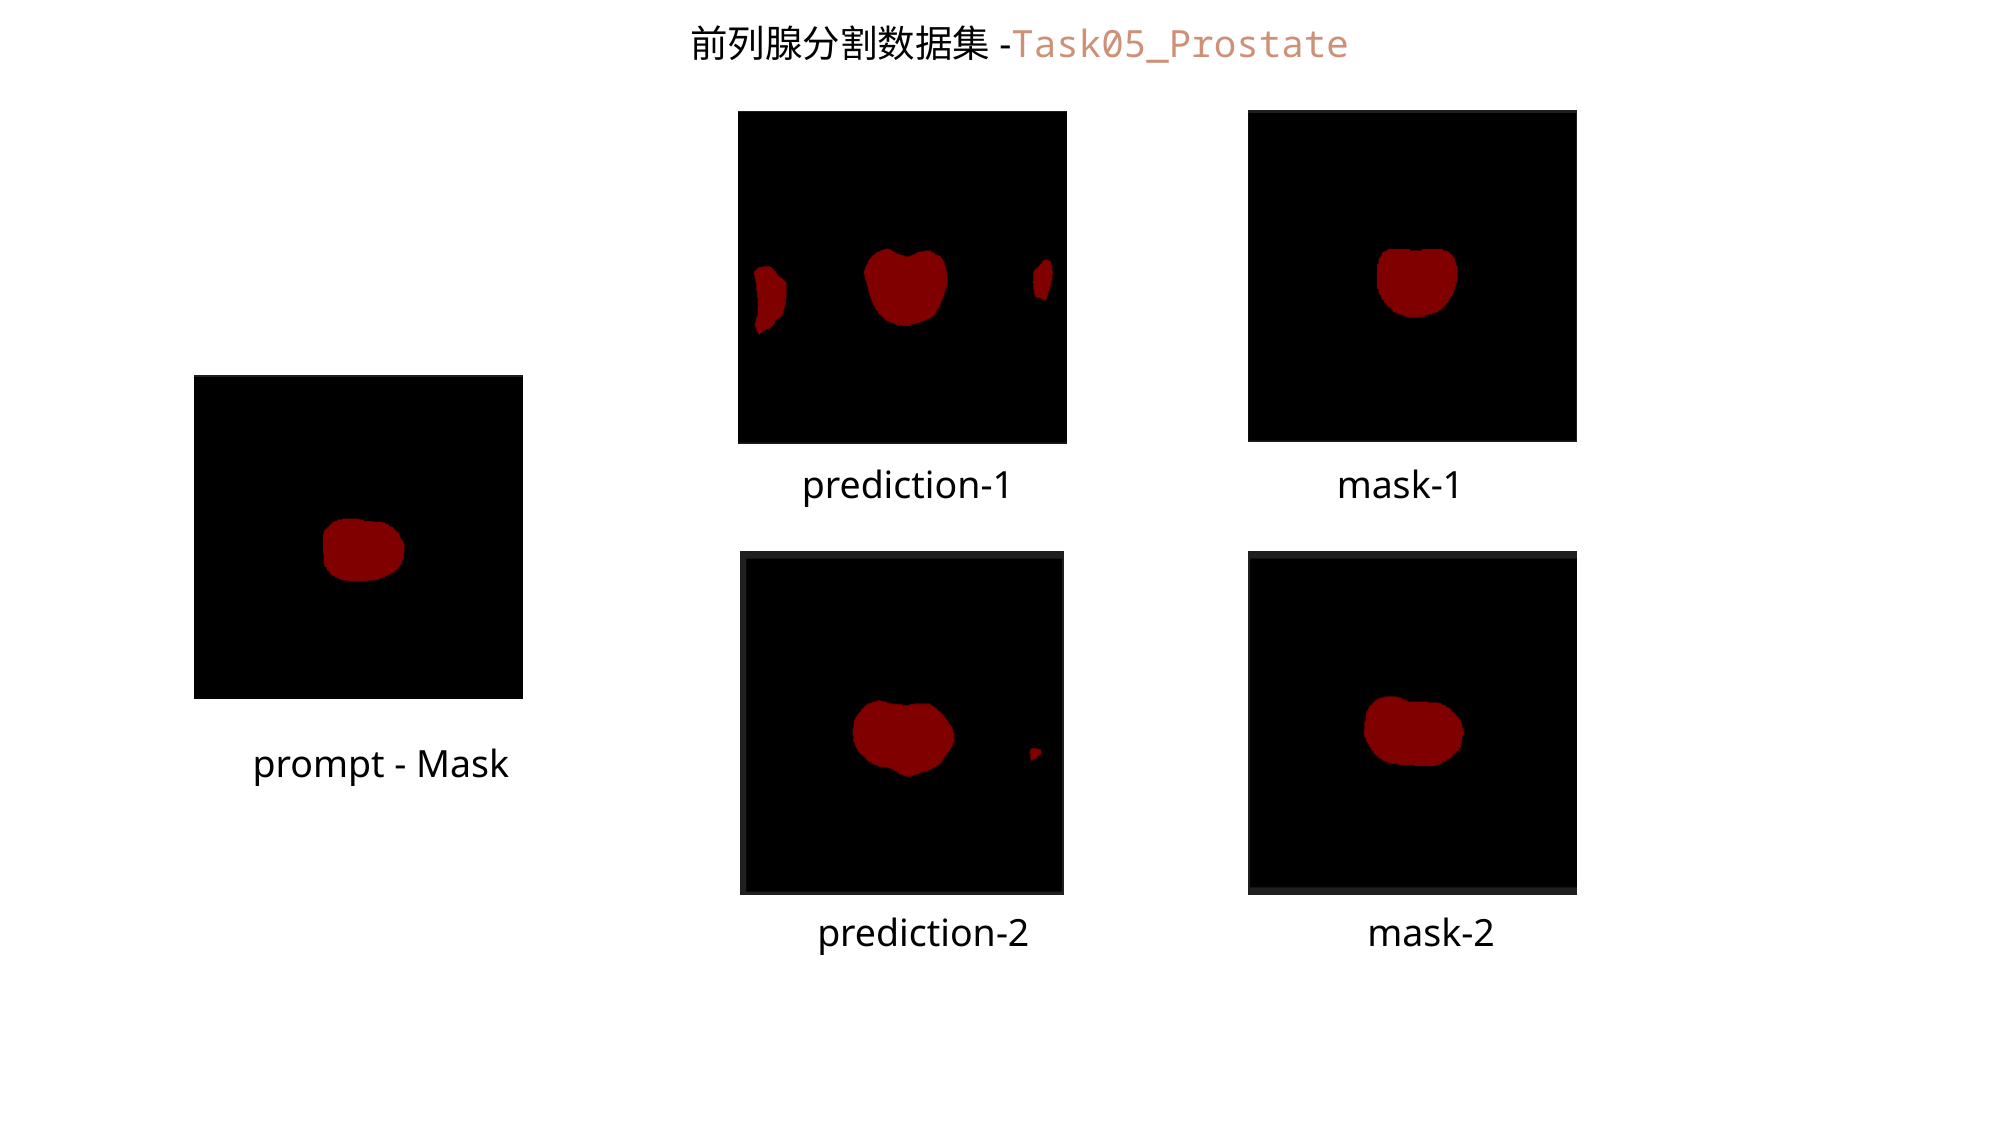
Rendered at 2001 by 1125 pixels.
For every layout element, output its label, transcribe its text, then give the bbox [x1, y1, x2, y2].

text_box mask-2 [1304, 901, 1632, 962]
text_box mask-1 [1273, 453, 1602, 513]
text_box prediction-1 [738, 454, 1067, 514]
text_box prediction-2 [753, 901, 1082, 962]
picture [740, 551, 1064, 895]
text_box prompt - Mask [111, 732, 610, 793]
picture [1248, 551, 1577, 895]
text_box 前列腺分割数据集-Task05_Prostate [632, 12, 1370, 118]
picture [738, 111, 1067, 444]
picture [194, 375, 523, 699]
picture [1248, 110, 1577, 442]
